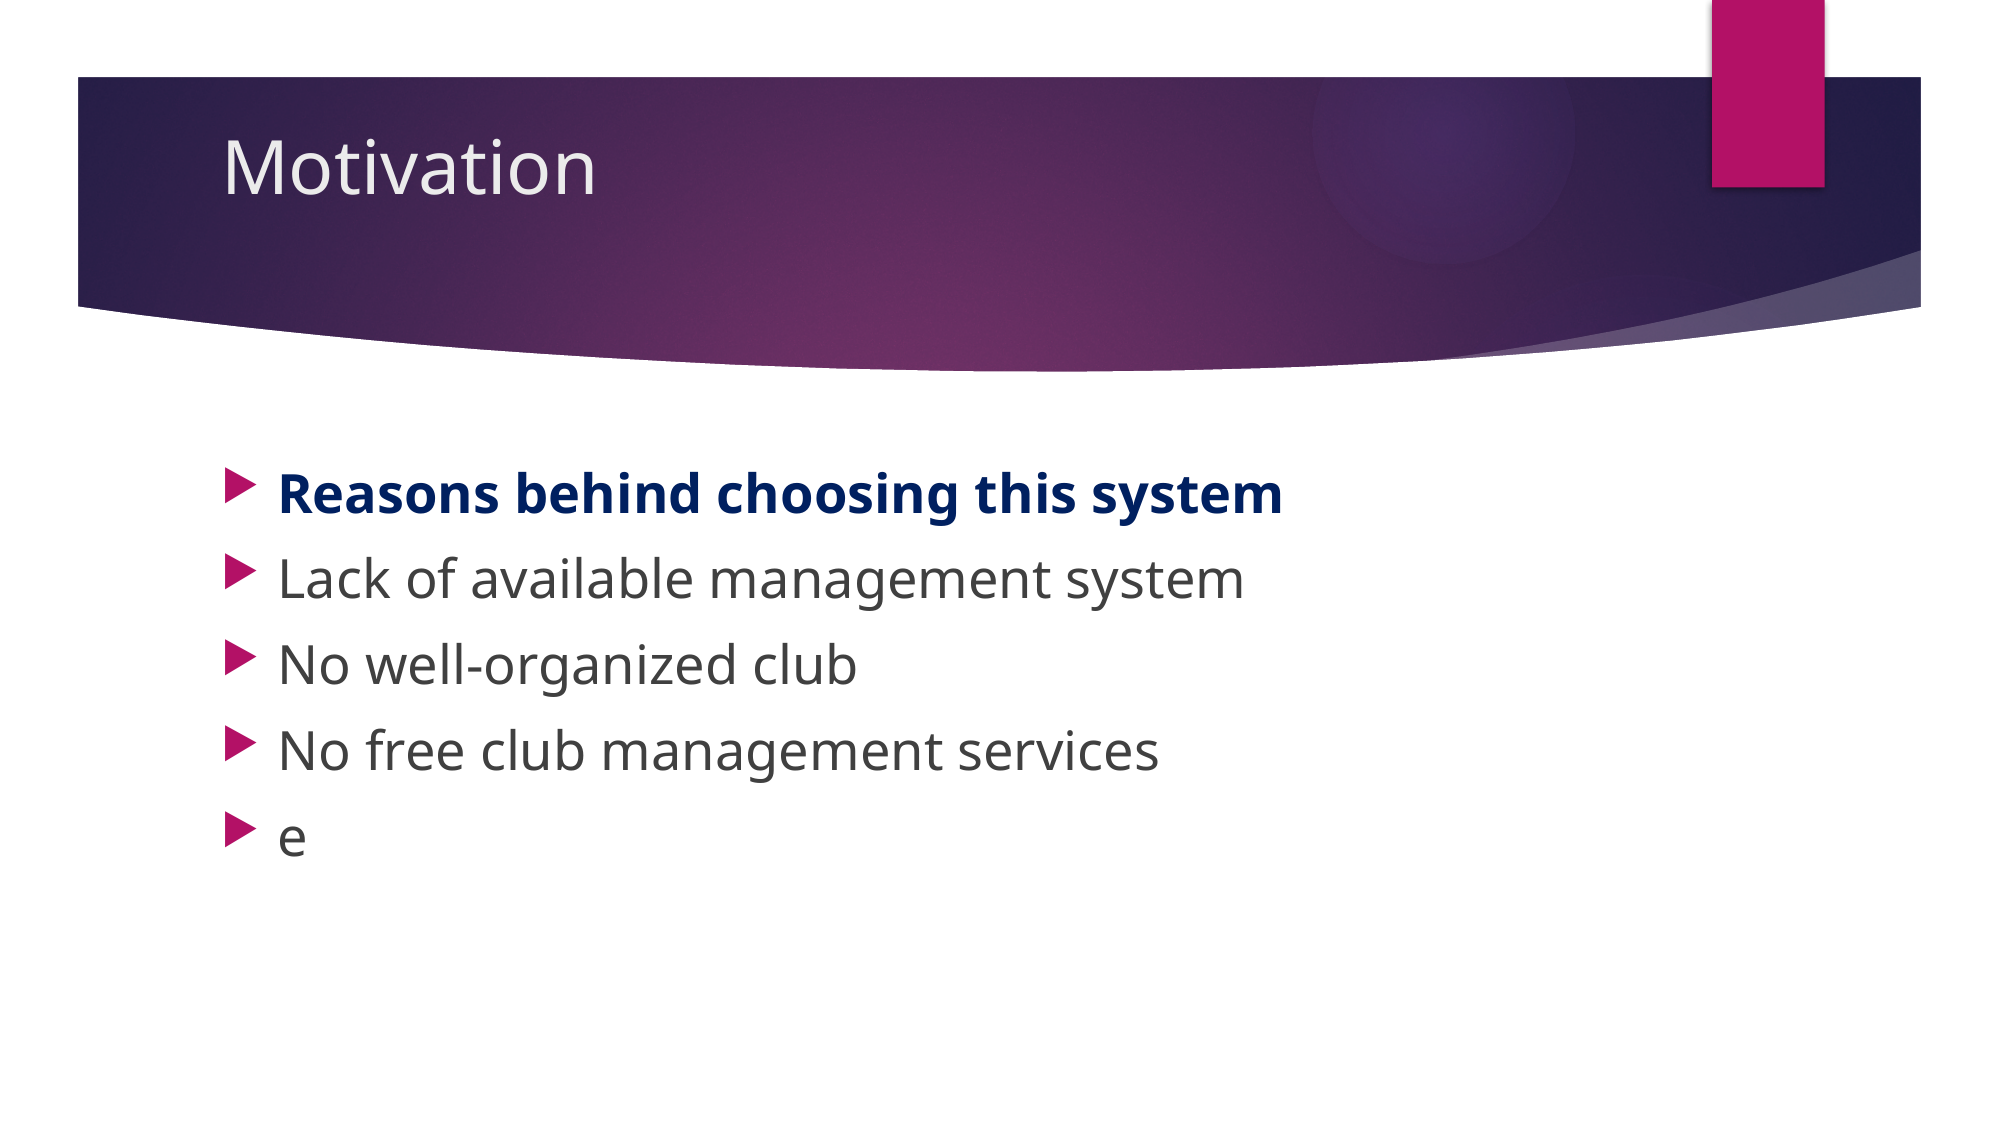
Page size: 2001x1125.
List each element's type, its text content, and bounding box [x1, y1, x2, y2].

list Reasons behind choosing this system Lack of available management system No well-organized club No free club management services e [205, 451, 1519, 975]
title Motivation [205, 106, 1644, 223]
